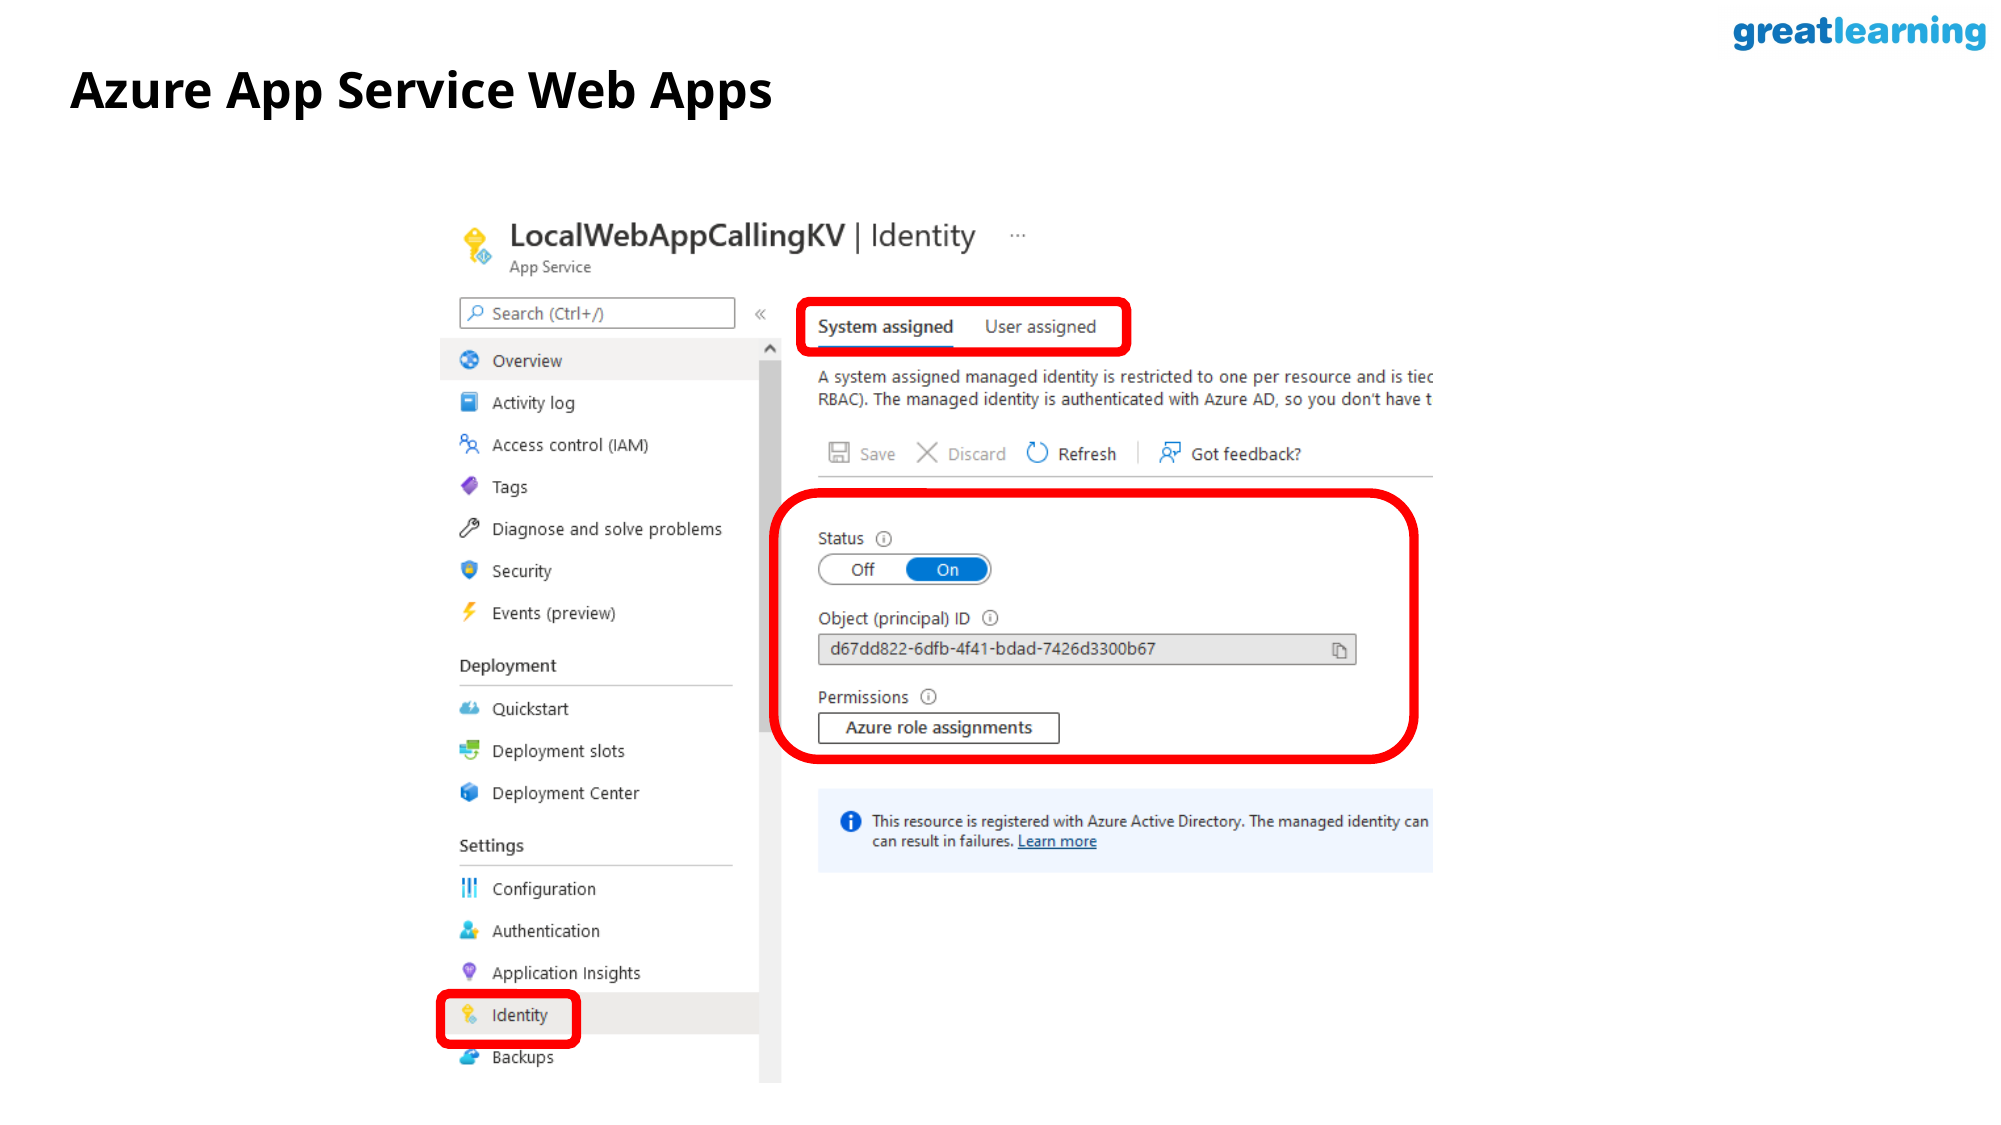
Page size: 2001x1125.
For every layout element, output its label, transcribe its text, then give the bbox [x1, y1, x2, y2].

title Azure App Service Web Apps [55, 42, 1944, 143]
picture [1718, 5, 1994, 60]
picture [440, 195, 1433, 1083]
